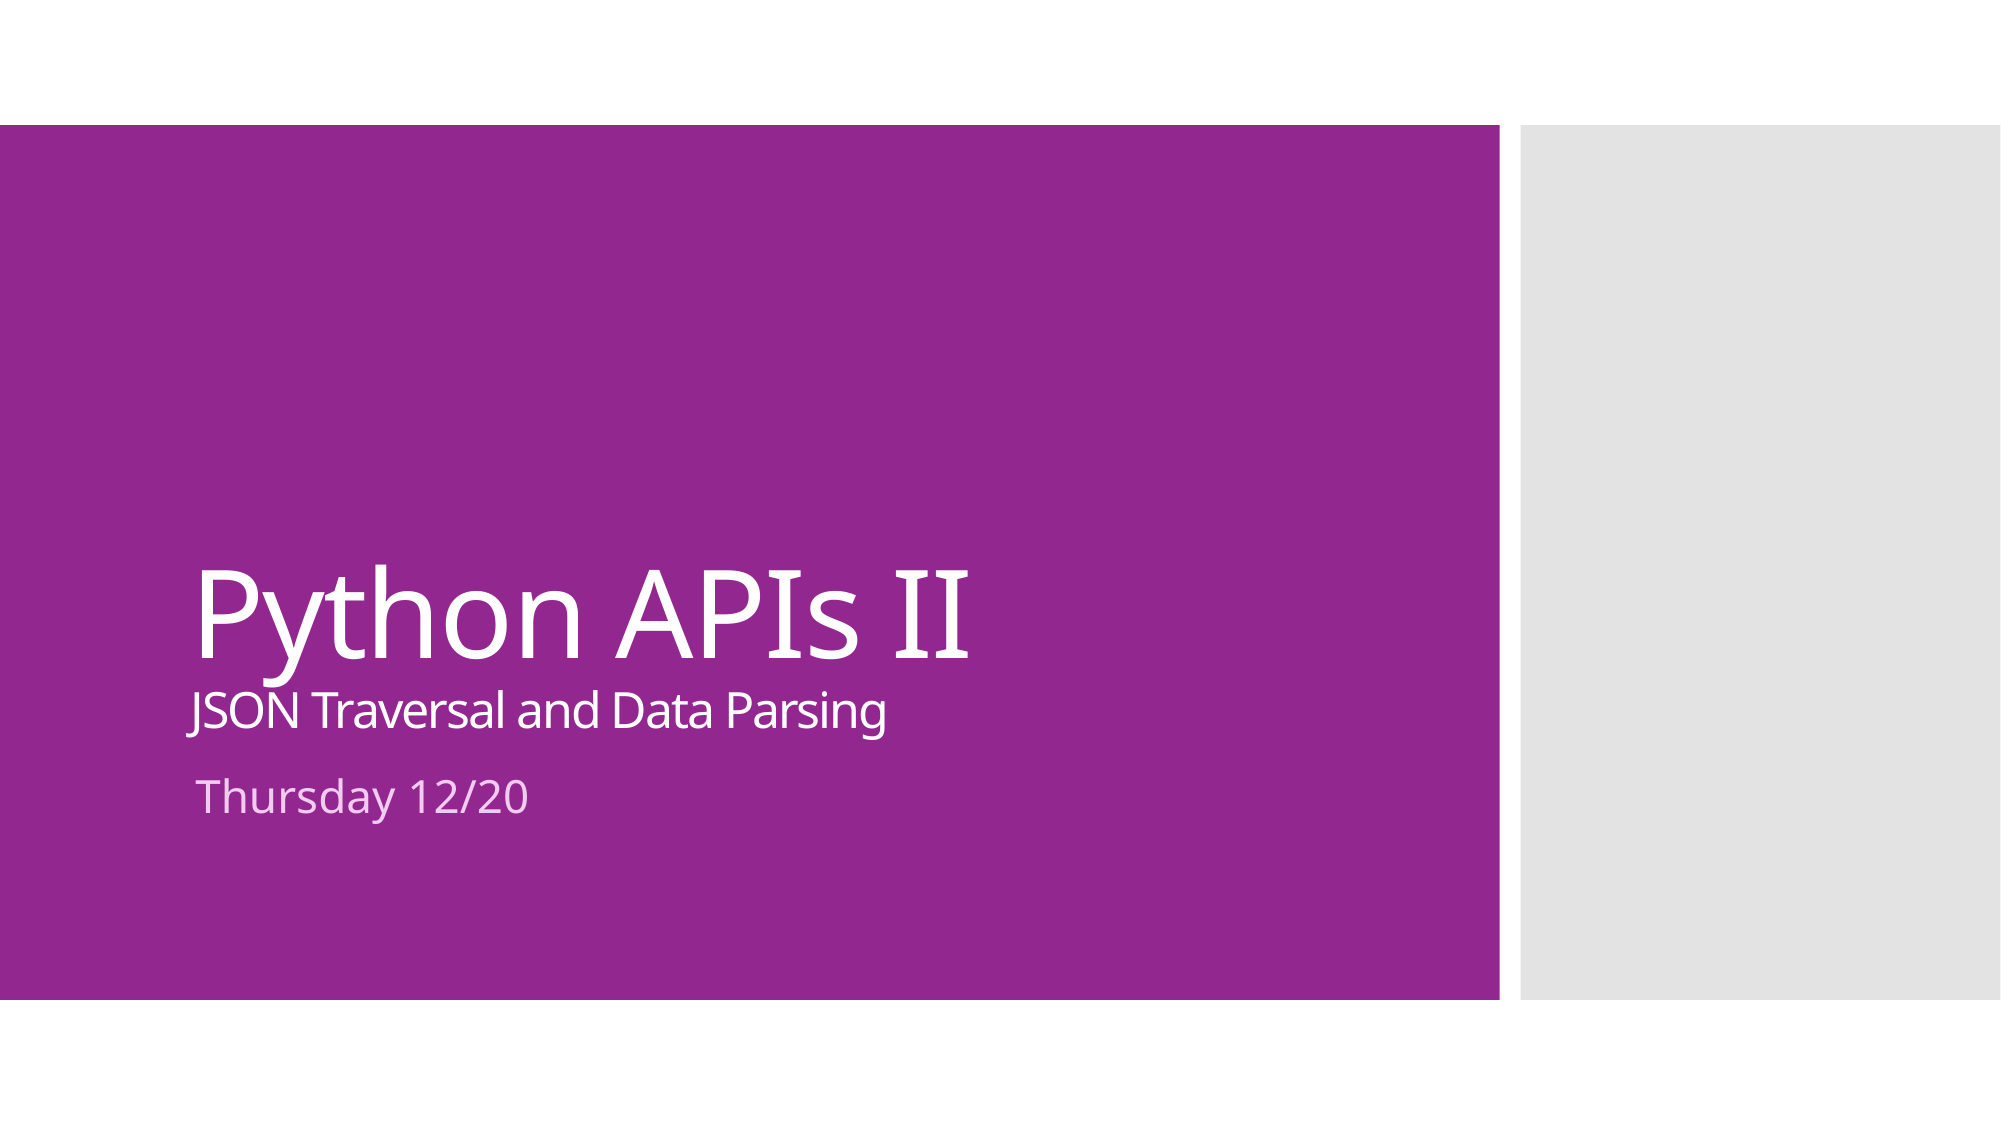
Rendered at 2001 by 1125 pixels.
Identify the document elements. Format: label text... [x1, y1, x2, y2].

title Python APIs II JSON Traversal and Data Parsing [175, 213, 1376, 747]
subtitle Thursday 12/20 [180, 766, 1381, 917]
